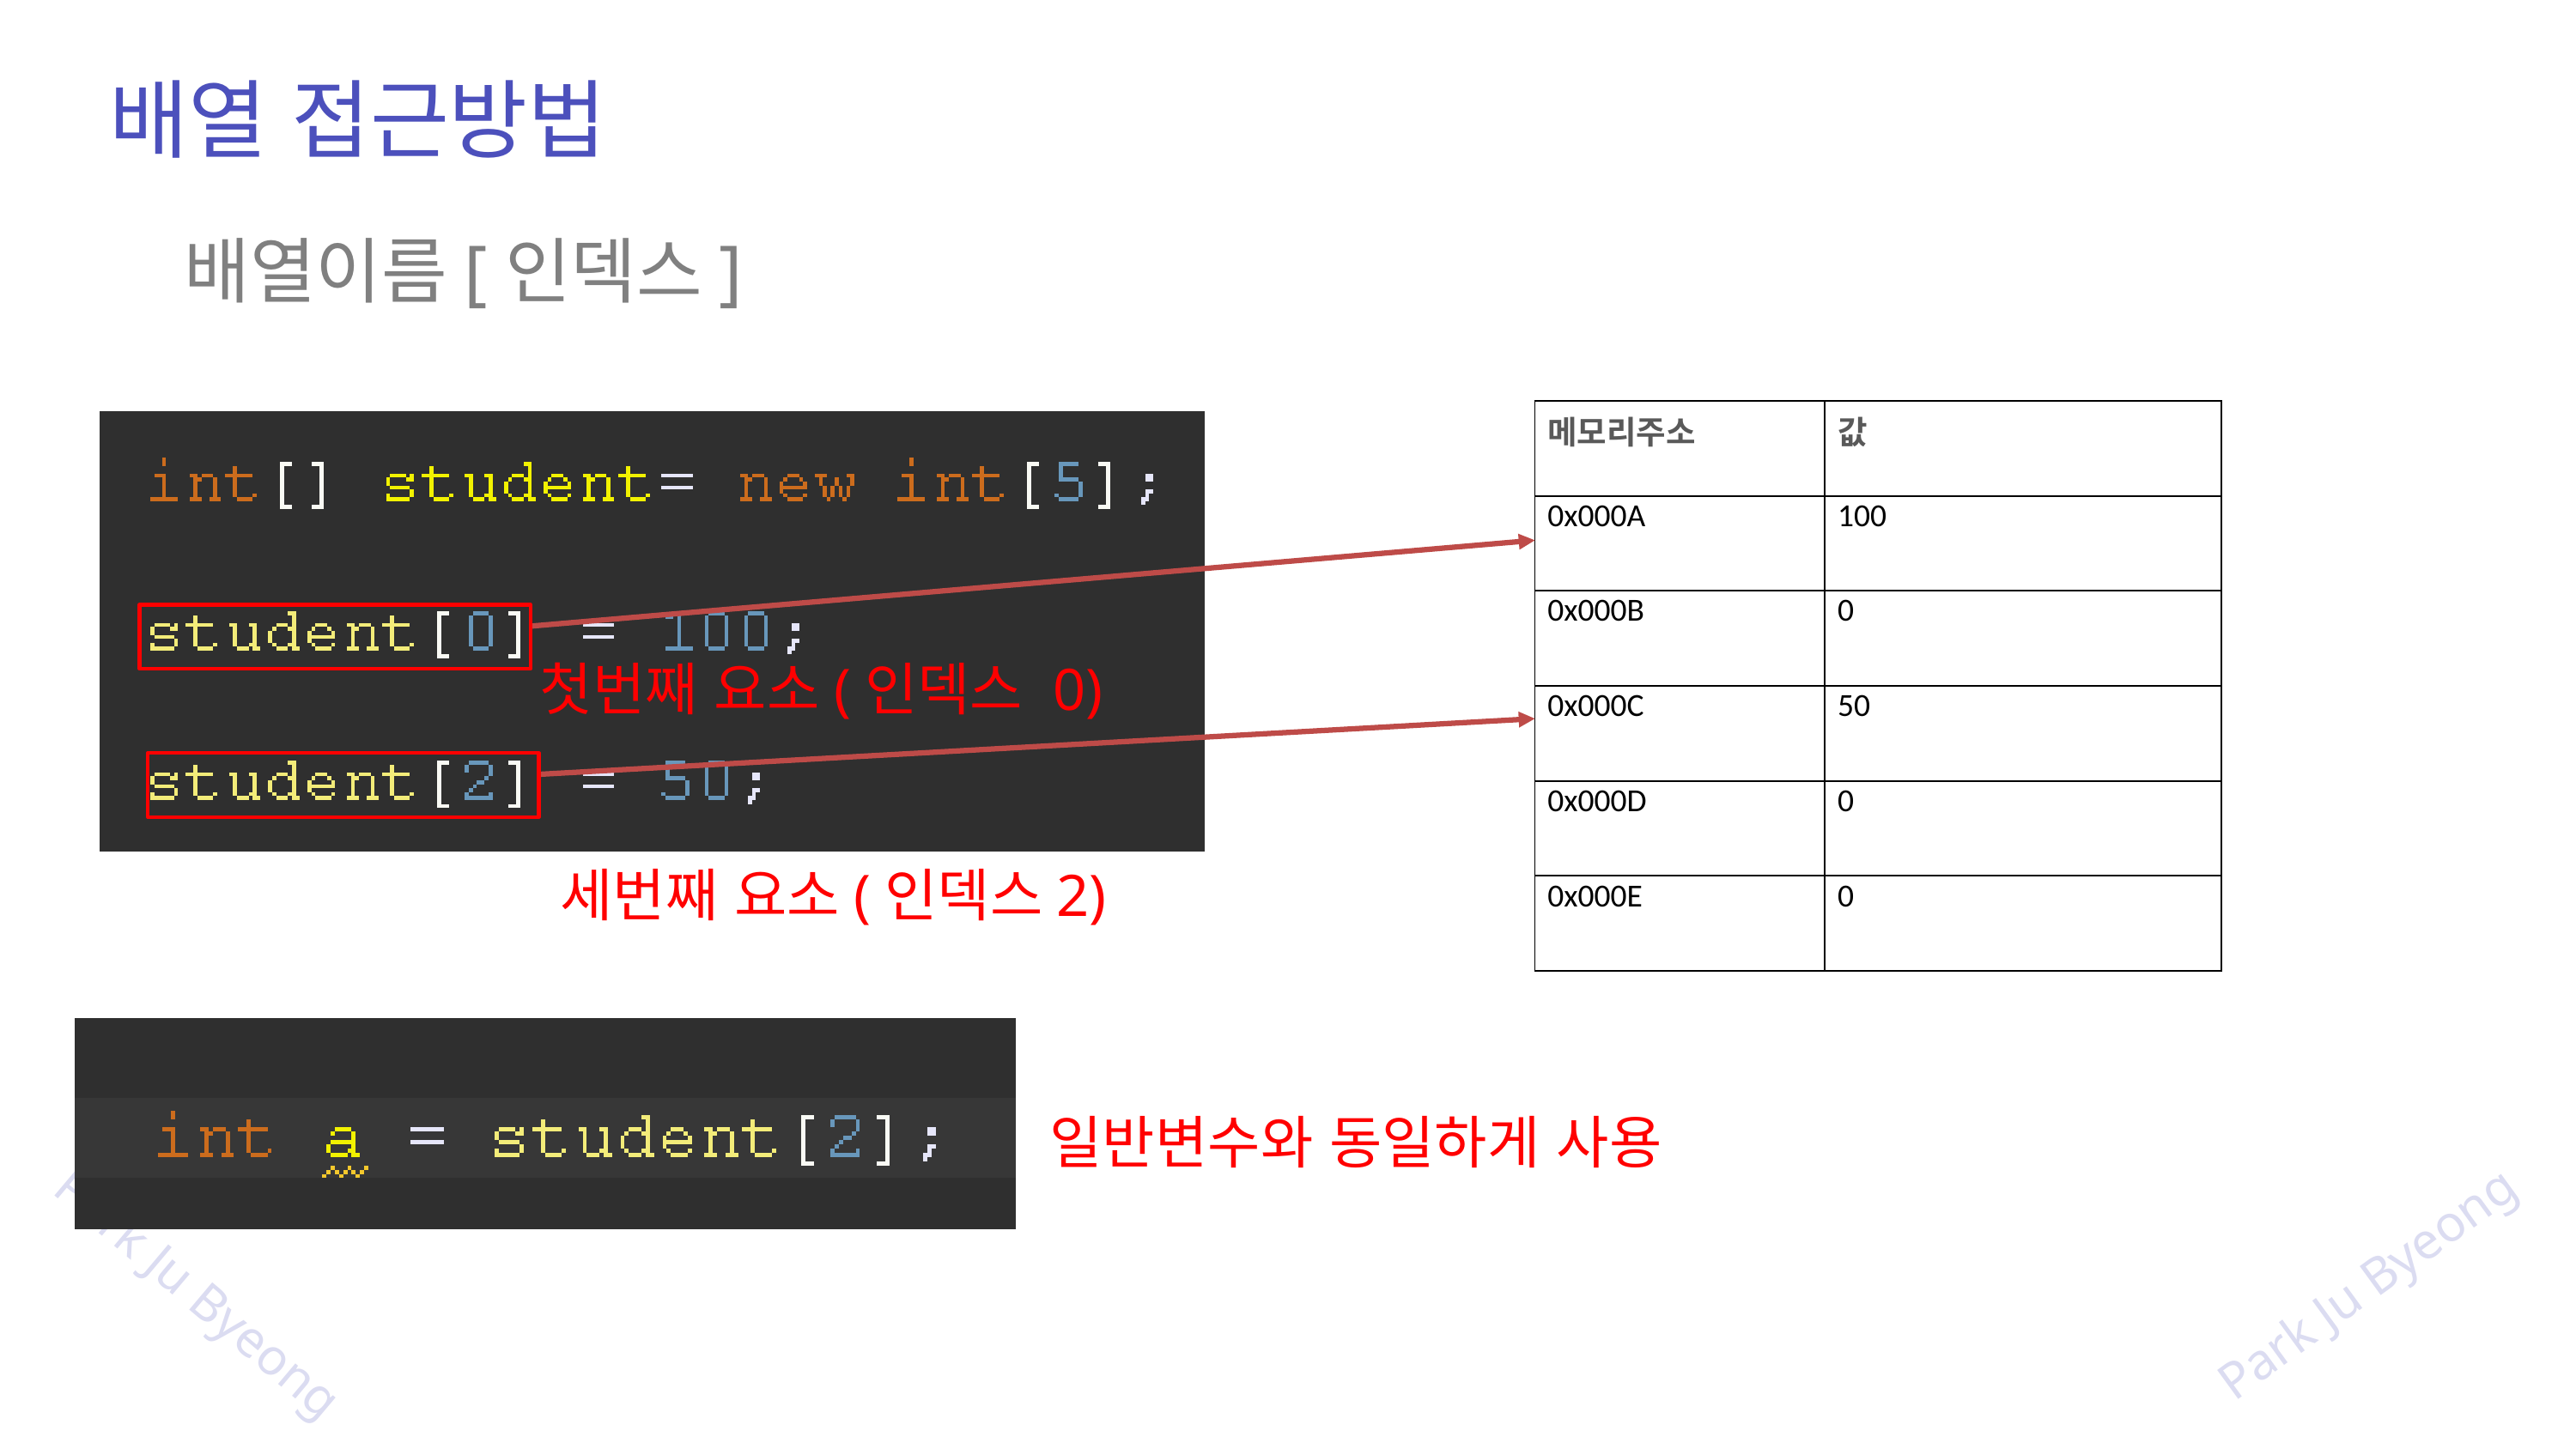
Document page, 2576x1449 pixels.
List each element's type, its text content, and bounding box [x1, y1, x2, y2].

table_cell 0 [1826, 782, 2221, 875]
text_box 배열 접근방법 [96, 58, 837, 175]
text_box 세번째 요소(인덱스2) [547, 858, 1170, 934]
table_cell 100 [1826, 497, 2221, 590]
table_cell 0x000B [1535, 591, 1824, 685]
picture [75, 1018, 1017, 1229]
table_cell 50 [1826, 687, 2221, 780]
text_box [530, 540, 1535, 627]
text_box 배열이름[인덱스] [172, 220, 773, 318]
text_box 일반변수와 동일하게 사용 [1036, 1100, 1846, 1181]
table_cell 0x000C [1535, 687, 1824, 780]
table_cell 0x000D [1535, 782, 1824, 875]
table_header 메모리주소 [1535, 402, 1824, 495]
picture [100, 411, 1205, 852]
table_cell 0 [1826, 876, 2221, 970]
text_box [538, 718, 1535, 775]
table_header 값 [1826, 402, 2221, 495]
table_cell 0 [1826, 591, 2221, 685]
table_cell 0x000E [1535, 876, 1824, 970]
table_cell 0x000A [1535, 497, 1824, 590]
